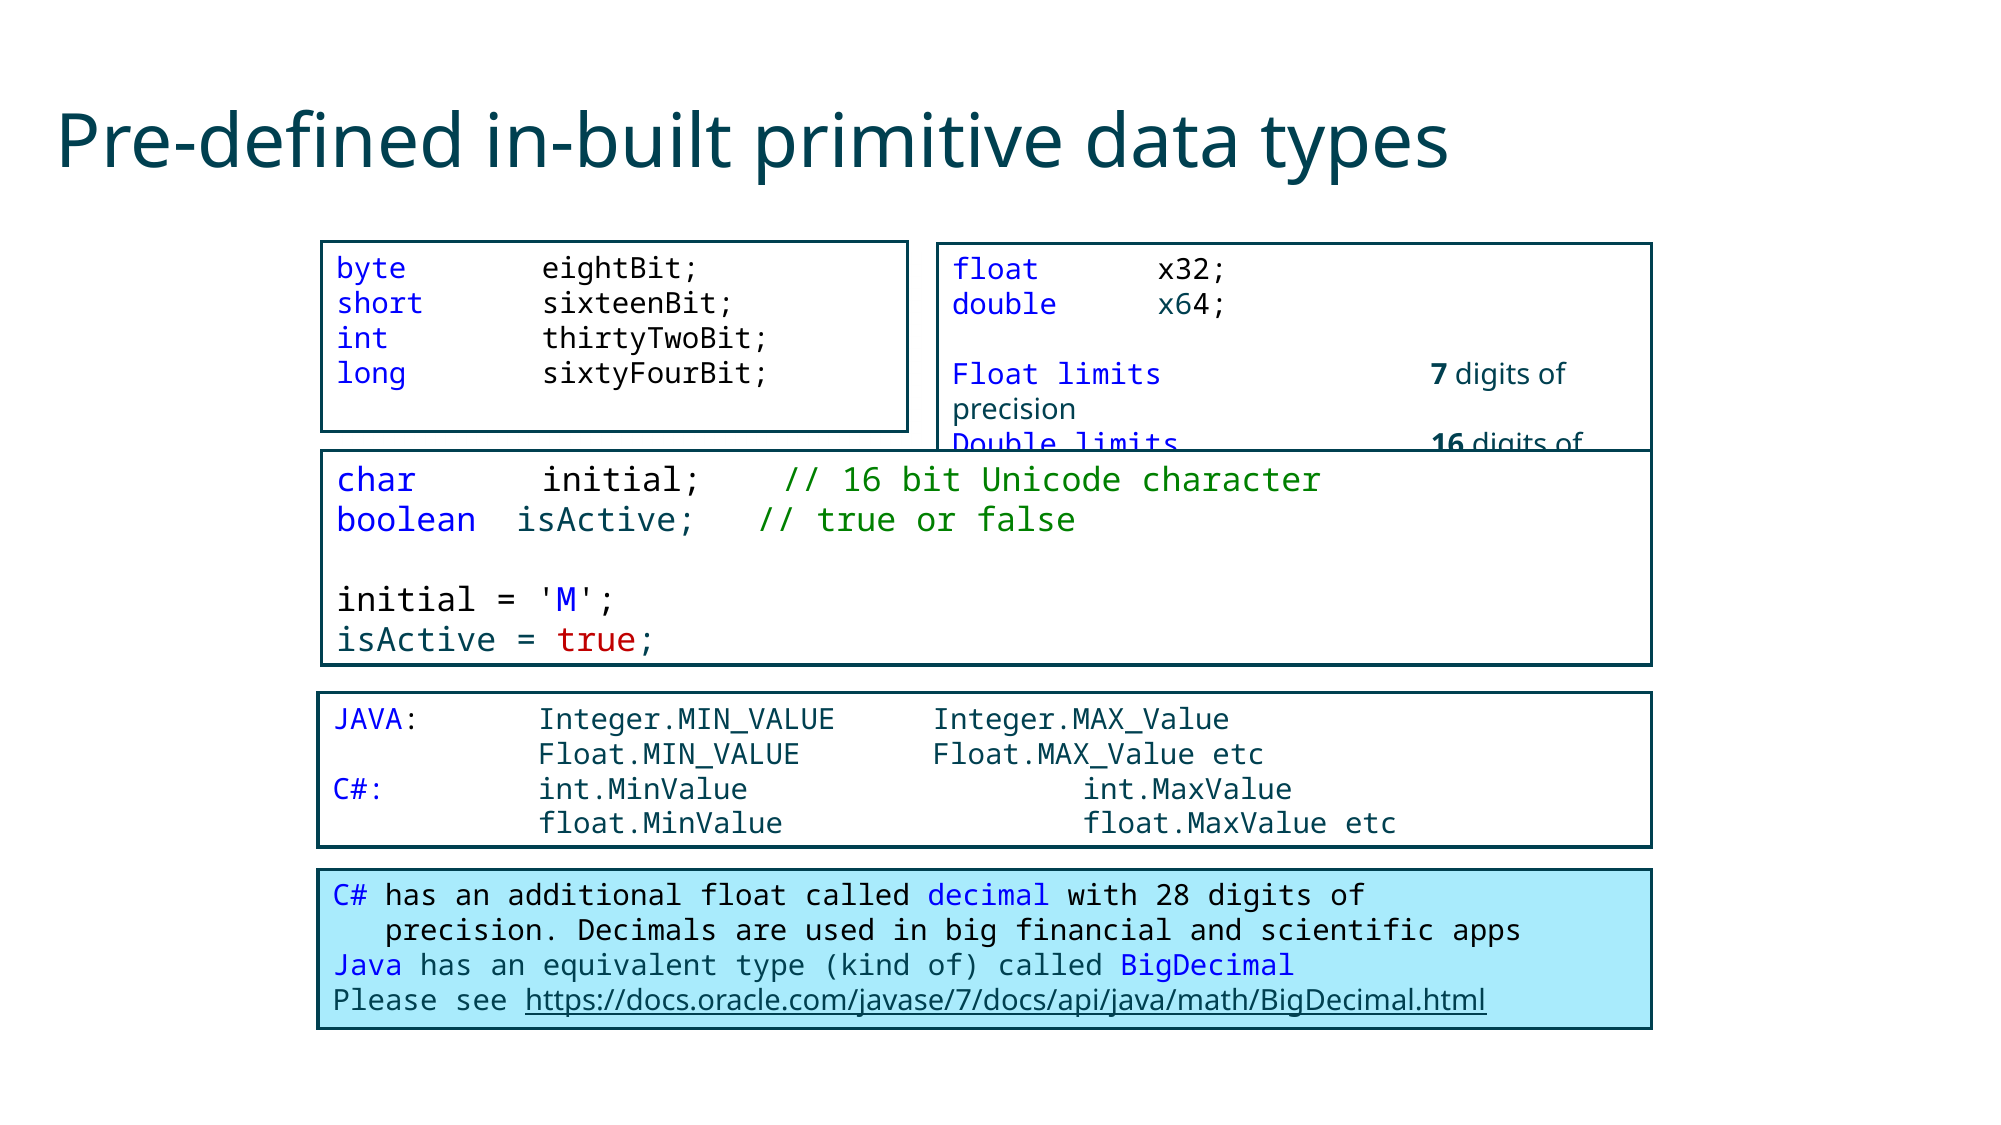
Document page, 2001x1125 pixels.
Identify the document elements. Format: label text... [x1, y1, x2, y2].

text_box float x32; double x64; Float limits 7 digits of precision Double limits 16 digits of precision [937, 243, 1652, 450]
list [55, 224, 1946, 1038]
title Pre-defined in-built primitive data types [55, 92, 1946, 224]
text_box char initial; // 16 bit Unicode character boolean isActive; // true or false initial = 'M'; isActive = true; [321, 450, 1652, 665]
text_box JAVA: Integer.MIN_VALUE Integer.MAX_Value Float.MIN_VALUE Float.MAX_Value etc C#: int.MinValue int.MaxValue float.MinValue float.MaxValue etc [317, 692, 1652, 848]
text_box C# has an additional float called decimal with 28 digits of precision. Decimals are used in big financial and scientific apps Java has an equivalent type (kind of) called BigDecimal Please see https://docs.oracle.com/javase/7/docs/api/java/math/BigDecimal.html [317, 869, 1652, 1029]
text_box byte eightBit; short sixteenBit; int thirtyTwoBit; long sixtyFourBit; [321, 241, 908, 432]
